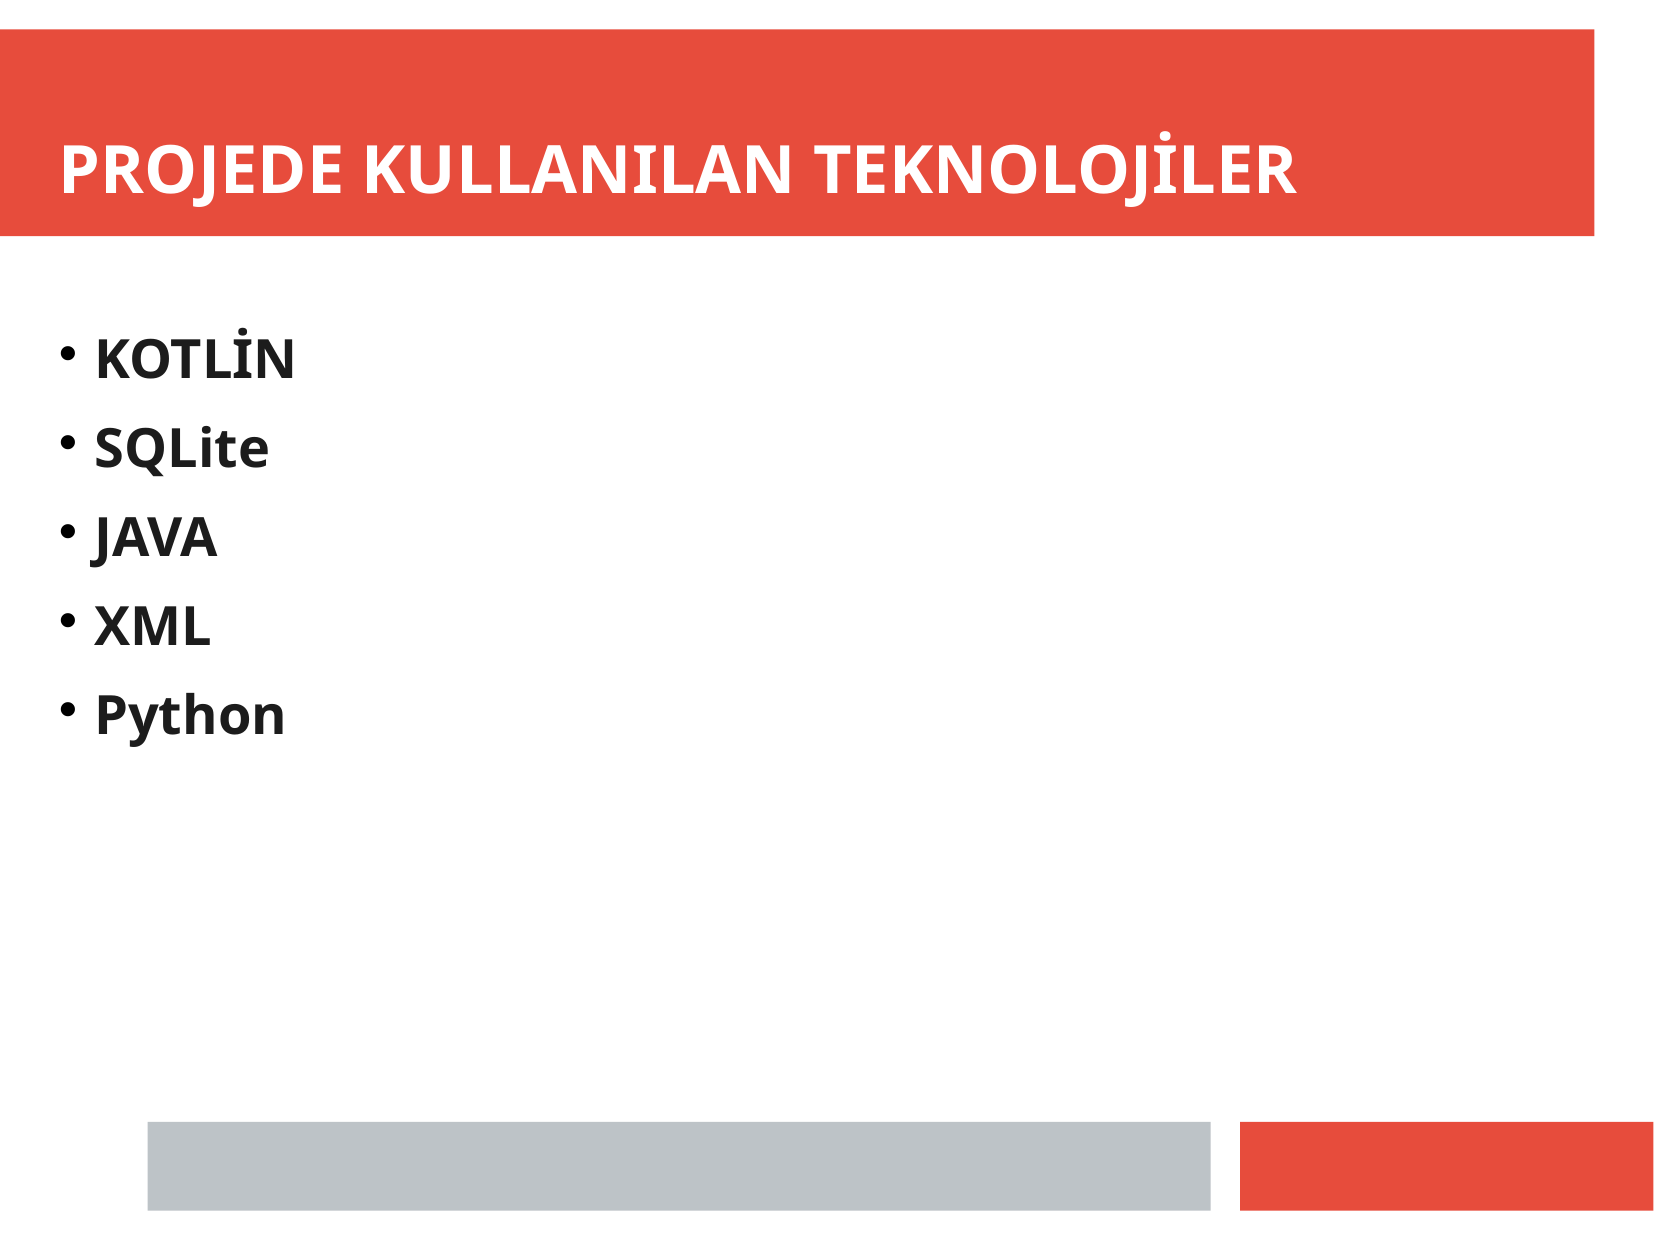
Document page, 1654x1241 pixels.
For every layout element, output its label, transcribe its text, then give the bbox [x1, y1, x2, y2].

text_box KOTLİN SQLite JAVA XML Python [58, 324, 1565, 1093]
text_box PROJEDE KULLANILAN TEKNOLOJİLER [58, 58, 1595, 207]
